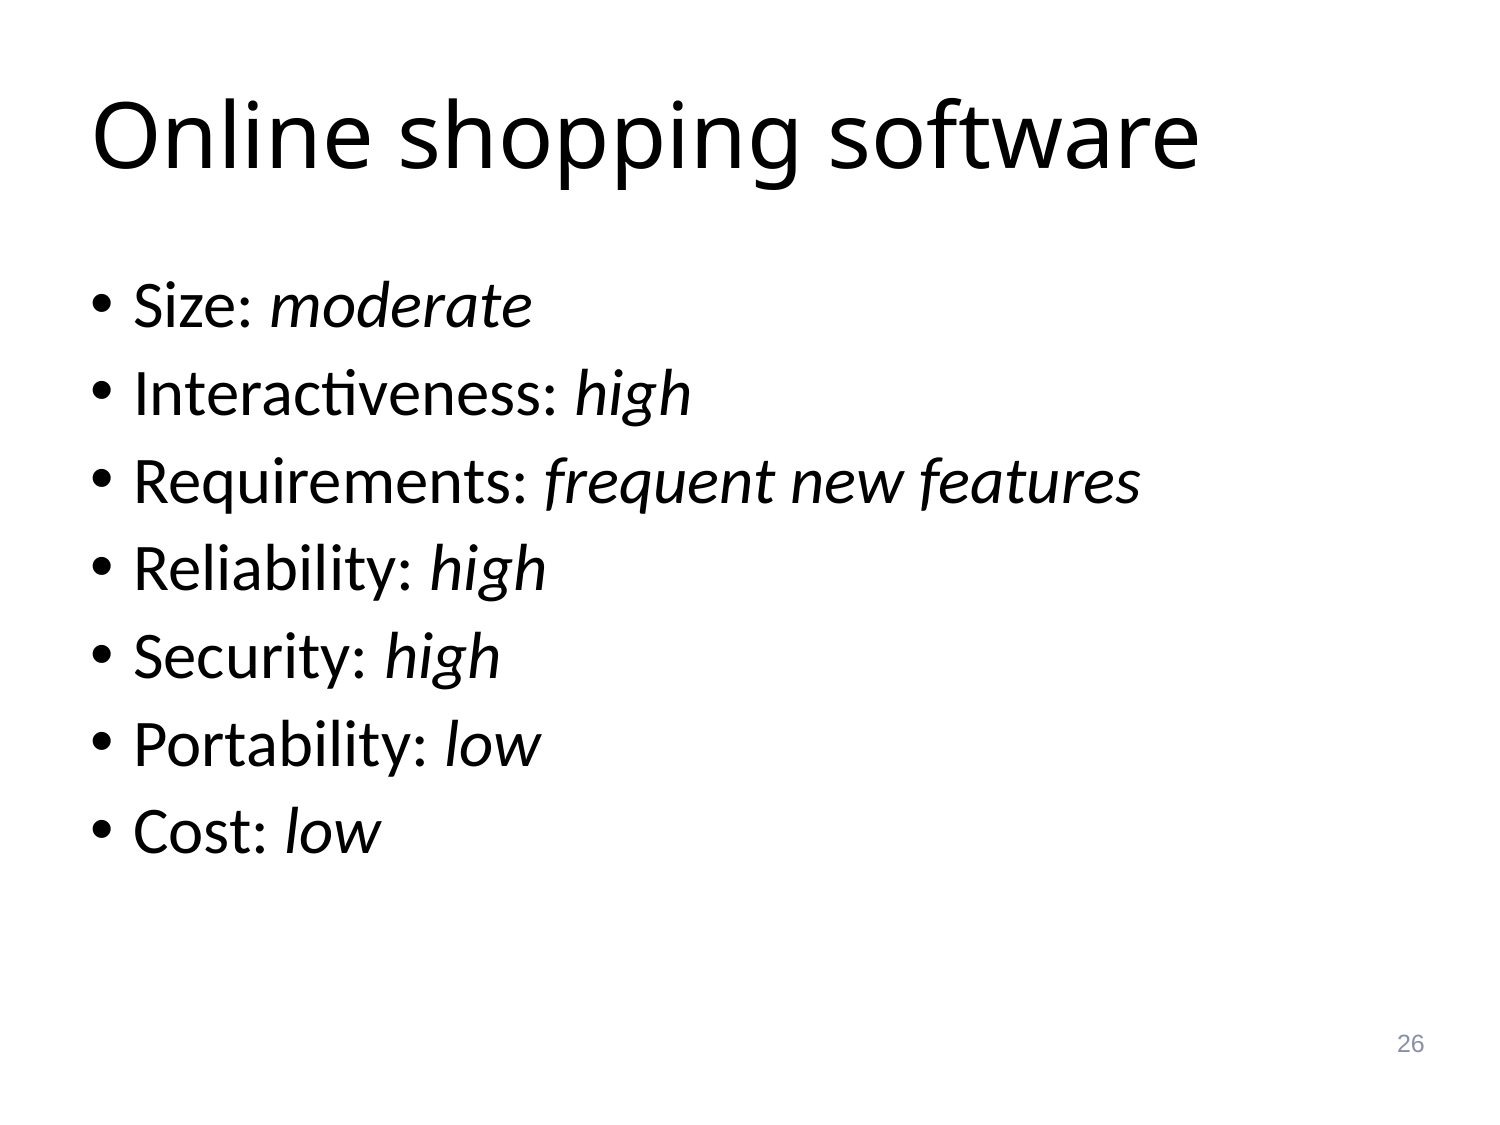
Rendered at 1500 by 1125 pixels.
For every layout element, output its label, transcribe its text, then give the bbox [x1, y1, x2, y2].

list Size: moderate Interactiveness: high Requirements: frequent new features Reliability: high Security: high Portability: low Cost: low [75, 262, 1425, 1038]
title Online shopping software [75, 45, 1425, 233]
slide_number 26 [1074, 1021, 1425, 1065]
